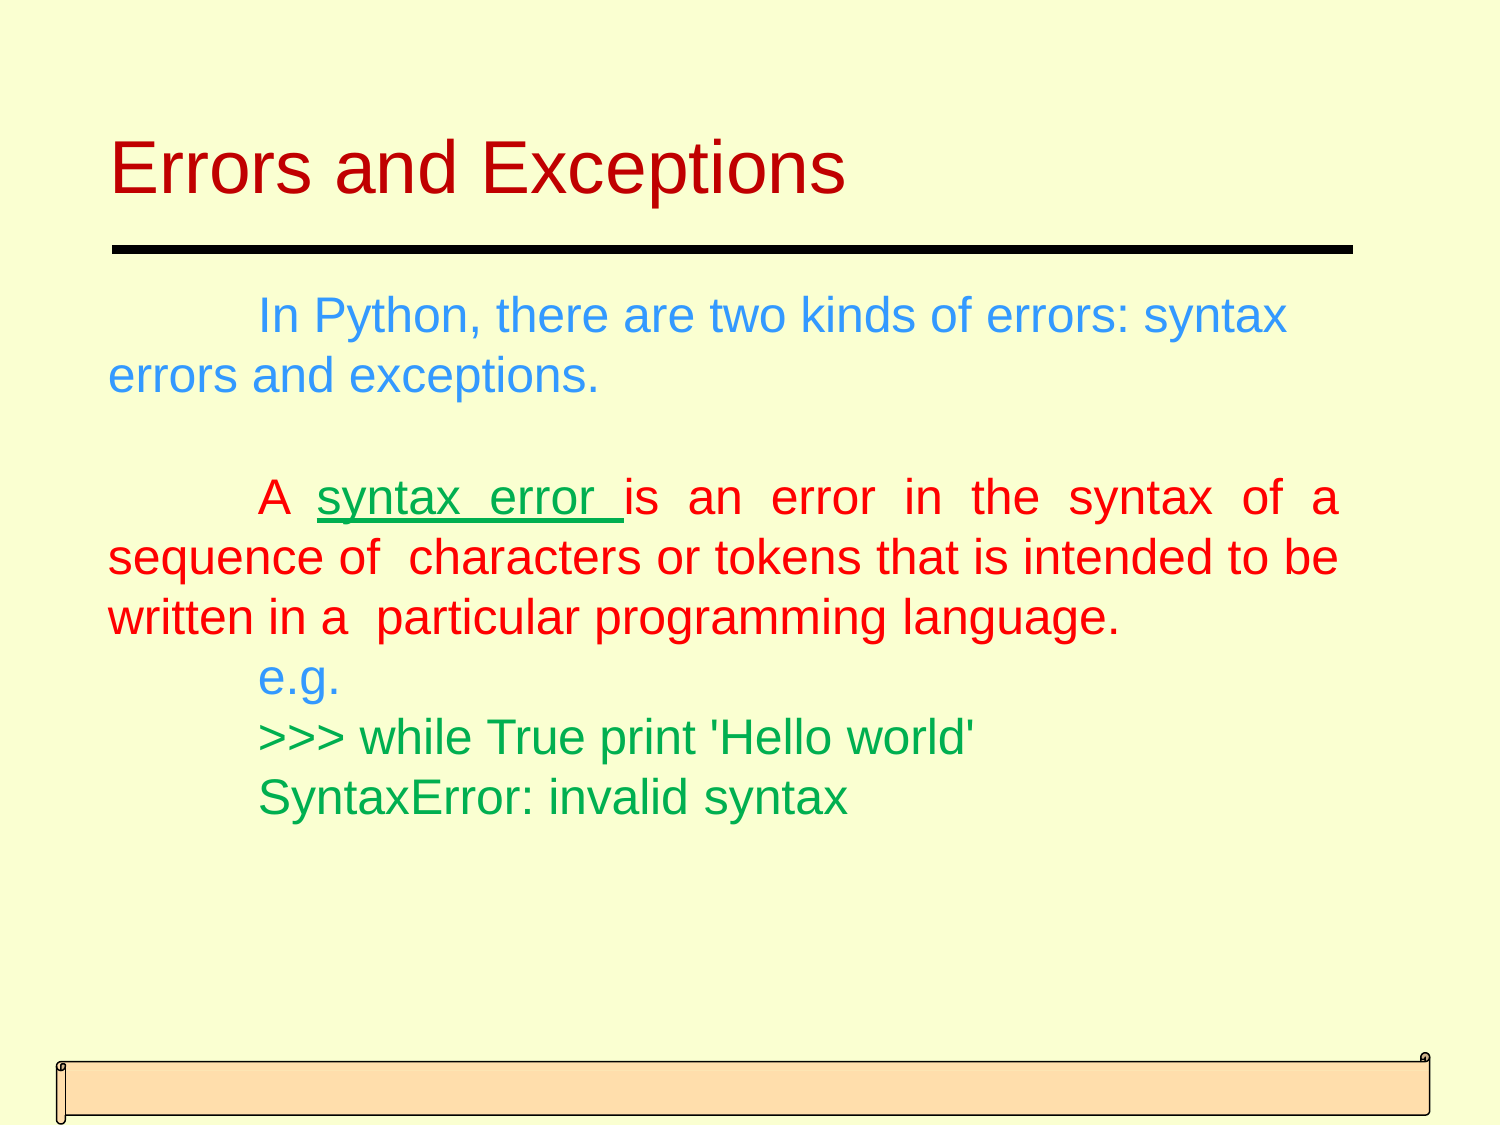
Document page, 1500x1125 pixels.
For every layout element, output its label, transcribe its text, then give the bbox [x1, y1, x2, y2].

text_box [56, 1059, 1430, 1124]
text_box [94, 113, 870, 220]
text_box In Python, there are two kinds of errors: syntax errors and exceptions. A syntax error is an error in the syntax of a sequence of characters or tokens that is intended to be written in a particular programming language. e.g. >>> while True print 'Hello world' SyntaxError: invalid syntax [105, 280, 1340, 825]
text_box [1420, 1052, 1430, 1059]
text_box [56, 1063, 66, 1071]
title Errors and Exceptions [107, 116, 850, 280]
